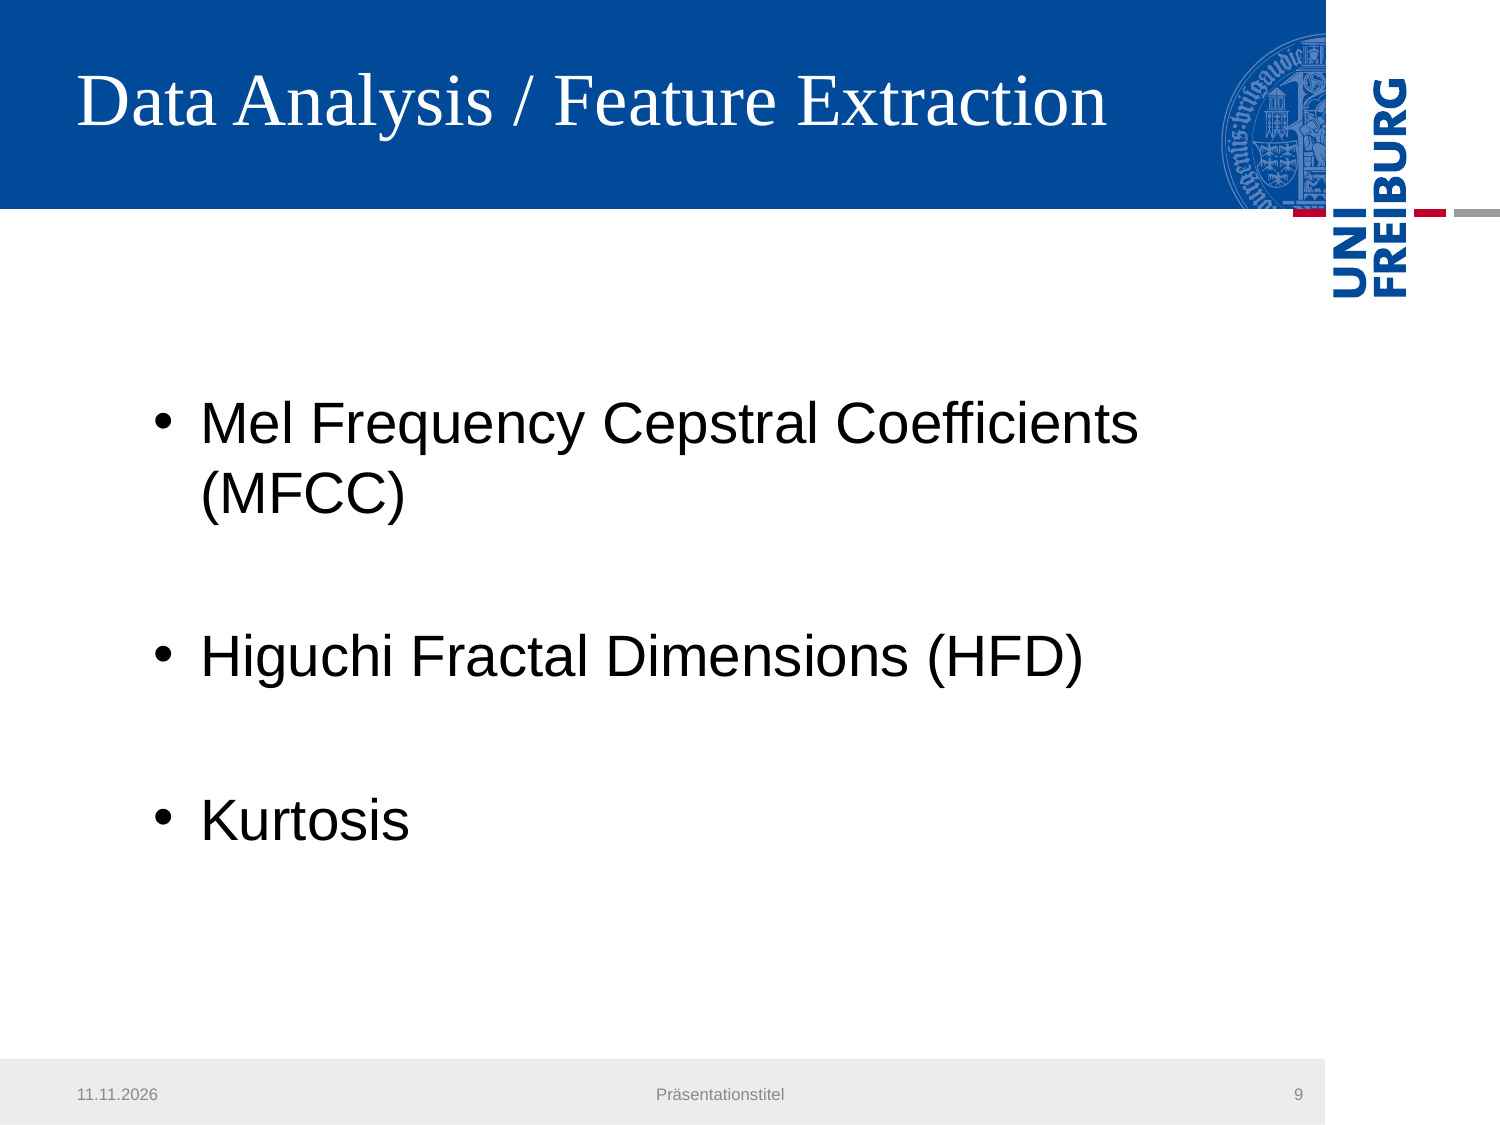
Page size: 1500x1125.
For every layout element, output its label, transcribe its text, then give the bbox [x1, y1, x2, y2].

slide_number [76, 1074, 207, 1114]
list Mel Frequency Cepstral Coefficients (MFCC) Higuchi Fractal Dimensions (HFD) Kurtosis [78, 243, 1324, 1023]
footer Präsentationstitel [230, 1074, 1211, 1114]
slide_number 9 [1234, 1074, 1304, 1114]
title Data Analysis / Feature Extraction [76, 50, 1235, 169]
